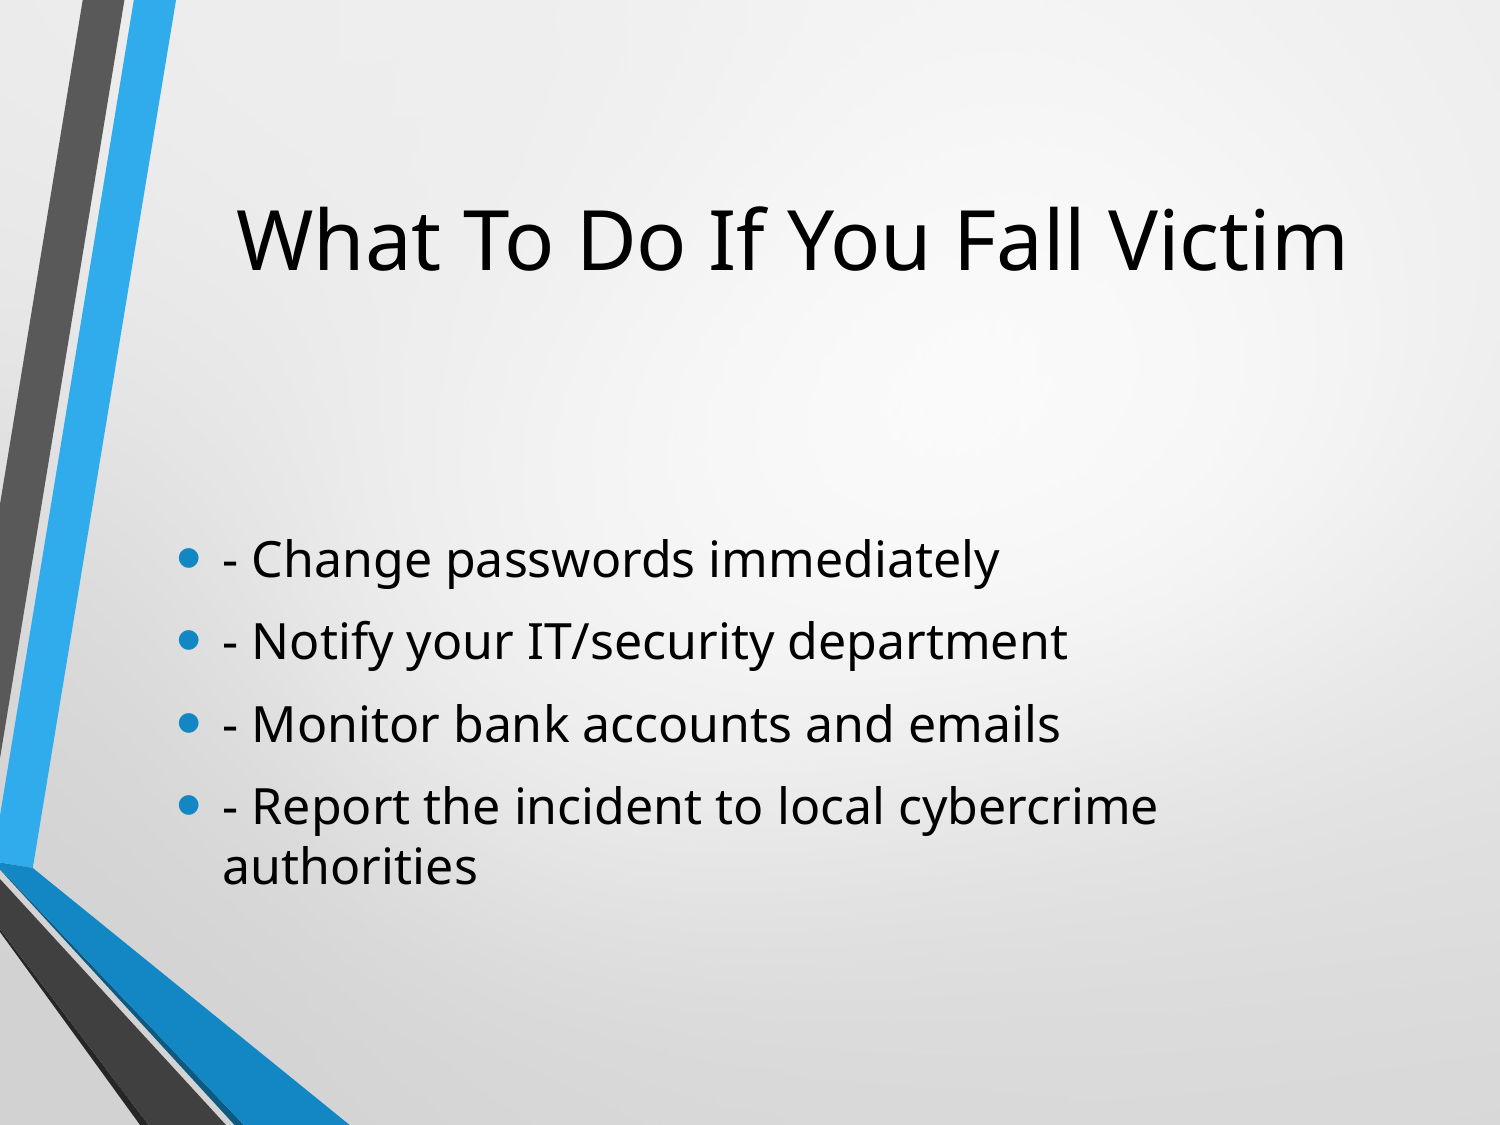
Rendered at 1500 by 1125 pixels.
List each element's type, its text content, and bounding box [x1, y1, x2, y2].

list - Change passwords immediately - Notify your IT/security department - Monitor bank accounts and emails - Report the incident to local cybercrime authorities [161, 437, 1425, 985]
title What To Do If You Fall Victim [161, 75, 1425, 400]
